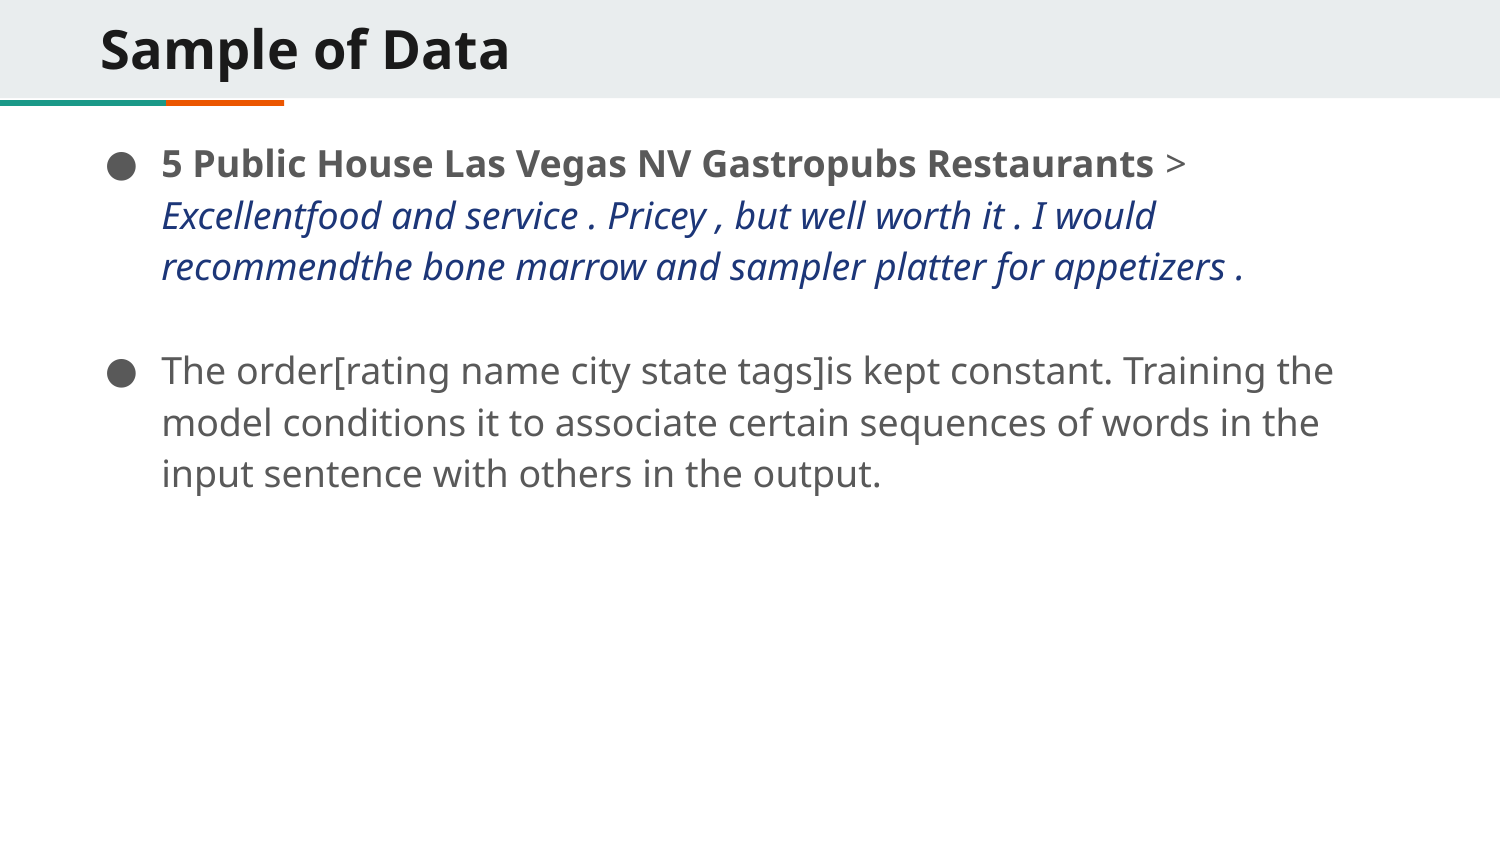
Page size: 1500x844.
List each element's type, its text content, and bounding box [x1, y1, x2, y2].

title Sample of Data [85, 0, 1347, 88]
list 5 Public House Las Vegas NV Gastropubs Restaurants > Excellentfood and service . Pricey , but well worth it . I would recommendthe bone marrow and sampler platter for appetizers . The order[rating name city state tags]is kept constant. Training the model conditions it to associate certain sequences of words in the input sentence with others in the output. [71, 118, 1431, 756]
